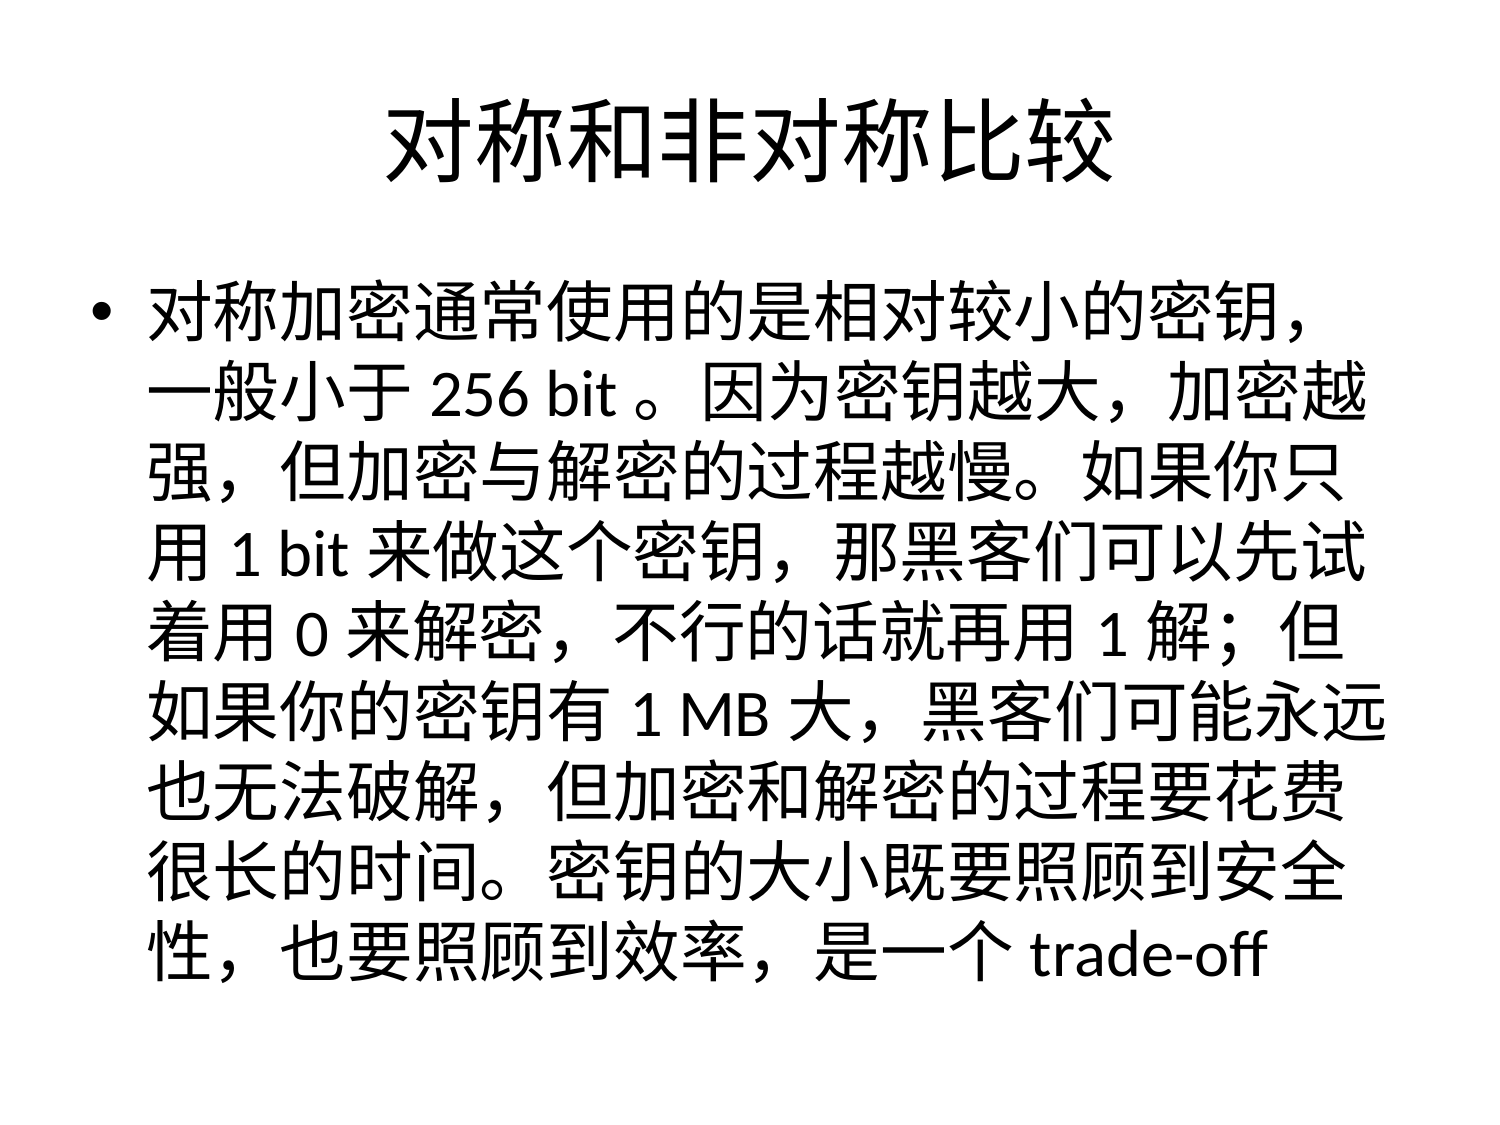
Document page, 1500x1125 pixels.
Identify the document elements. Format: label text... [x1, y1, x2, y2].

list 对称加密通常使用的是相对较小的密钥，一般小于256 bit。因为密钥越大，加密越强，但加密与解密的过程越慢。如果你只用1 bit来做这个密钥，那黑客们可以先试着用0来解密，不行的话就再用1解；但如果你的密钥有1 MB大，黑客们可能永远也无法破解，但加密和解密的过程要花费很长的时间。密钥的大小既要照顾到安全性，也要照顾到效率，是一个trade-off [75, 262, 1425, 1005]
title 对称和非对称比较 [75, 45, 1425, 233]
